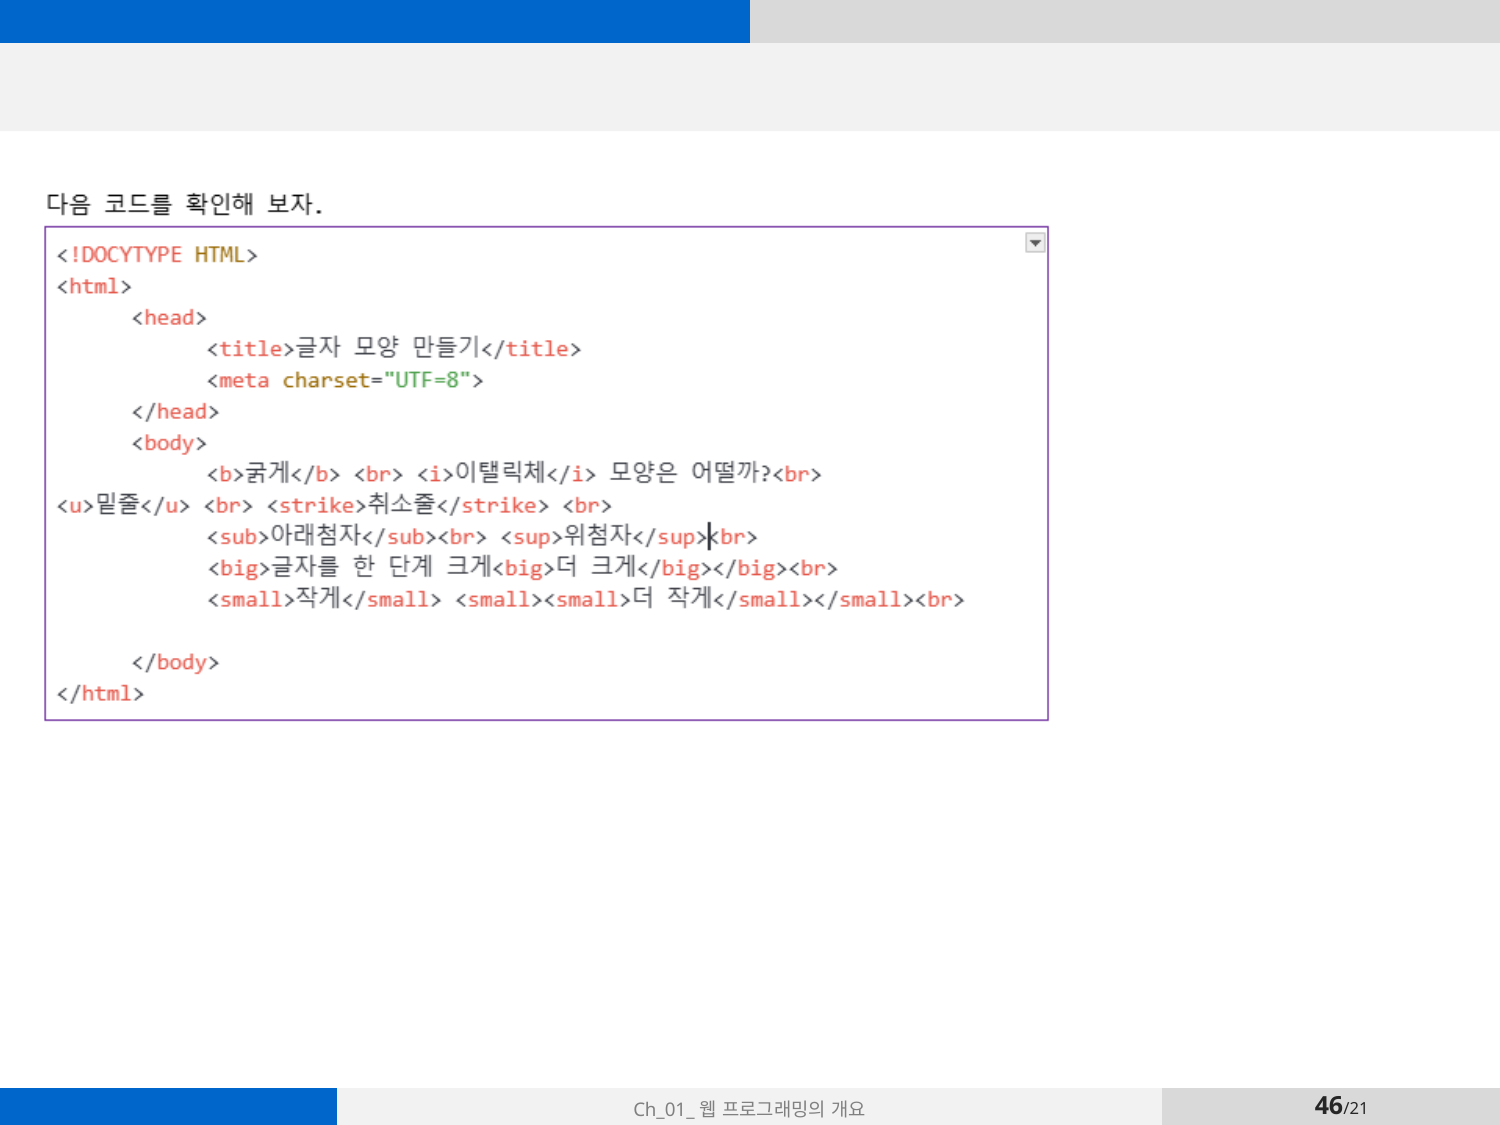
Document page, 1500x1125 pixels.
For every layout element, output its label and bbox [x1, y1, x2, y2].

picture [29, 184, 1071, 740]
